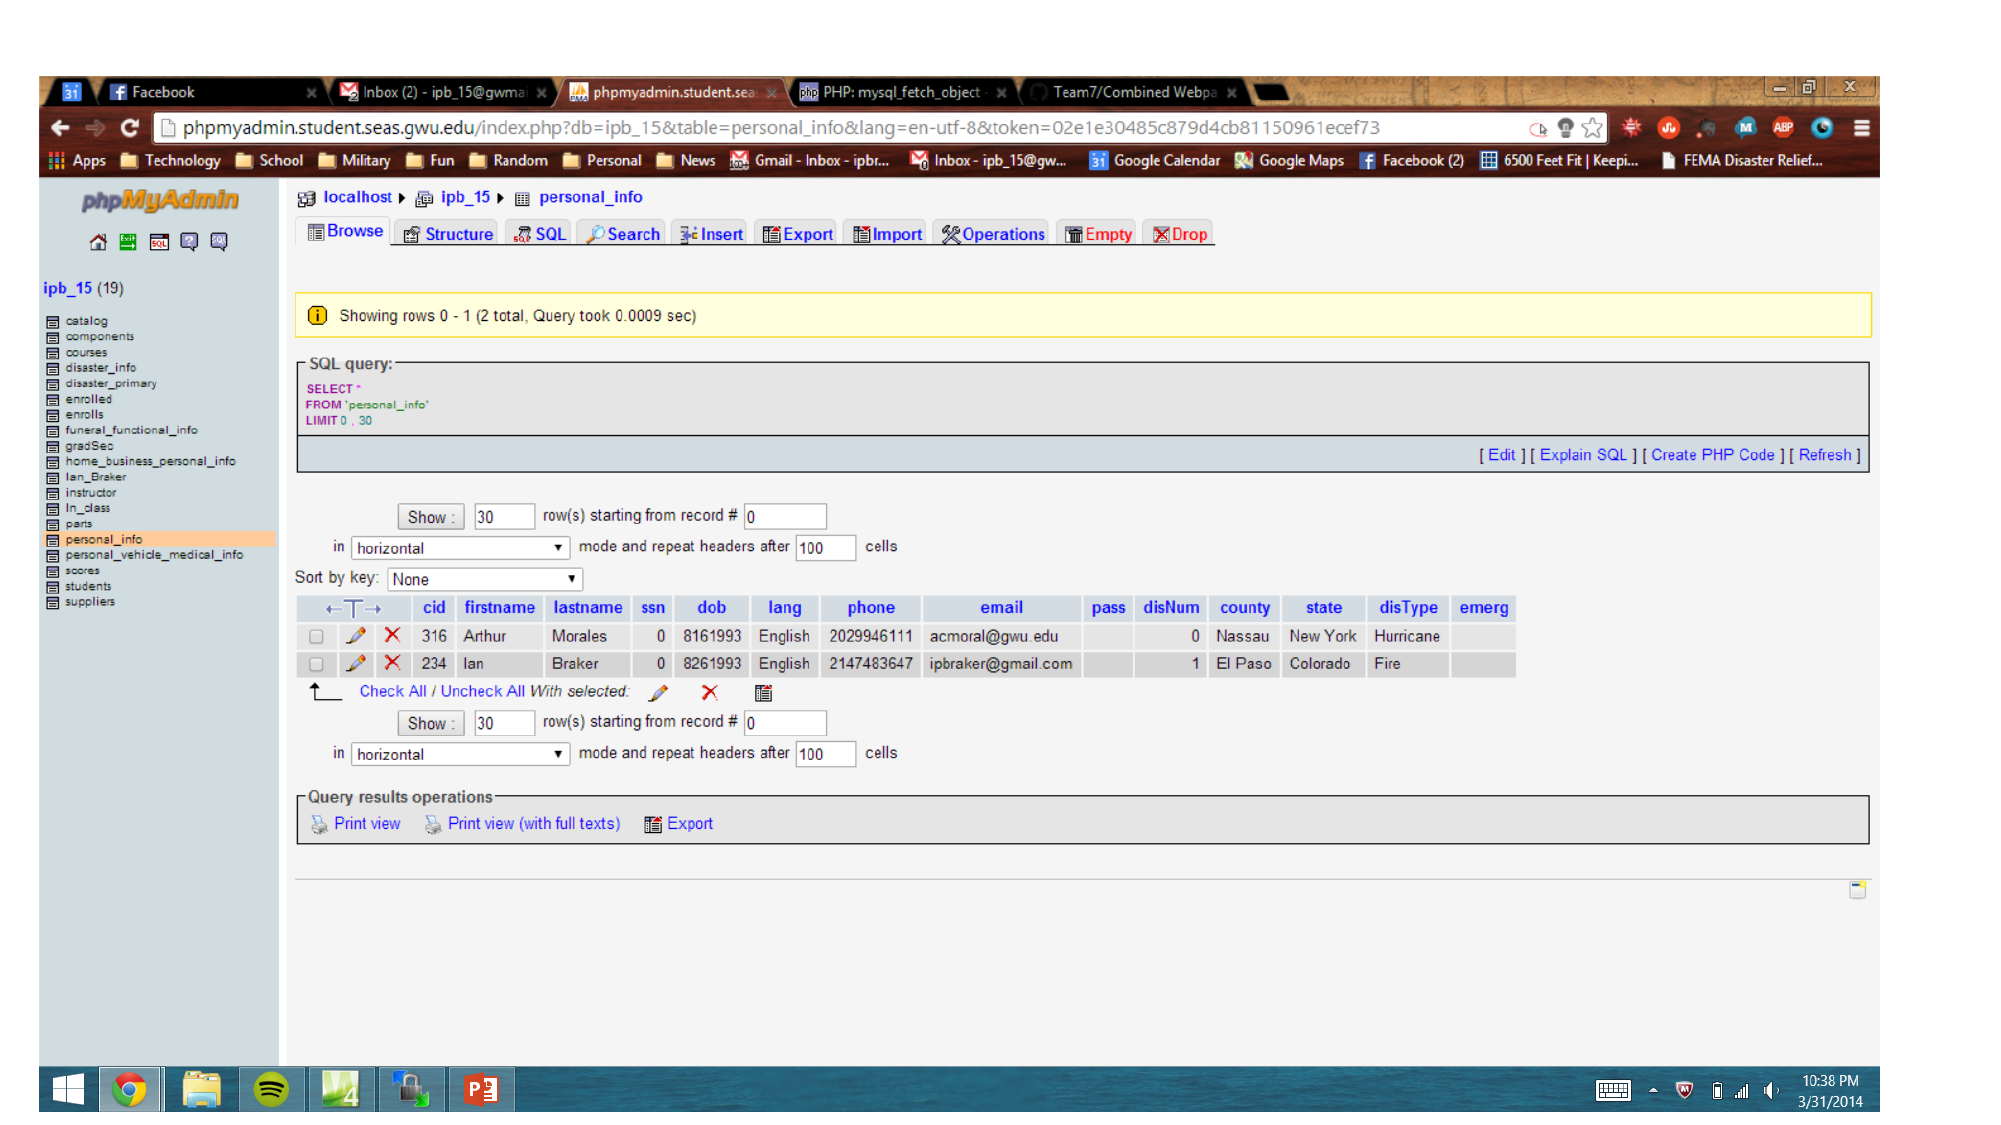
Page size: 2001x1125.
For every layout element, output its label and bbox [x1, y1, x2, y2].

picture [39, 76, 1880, 1112]
